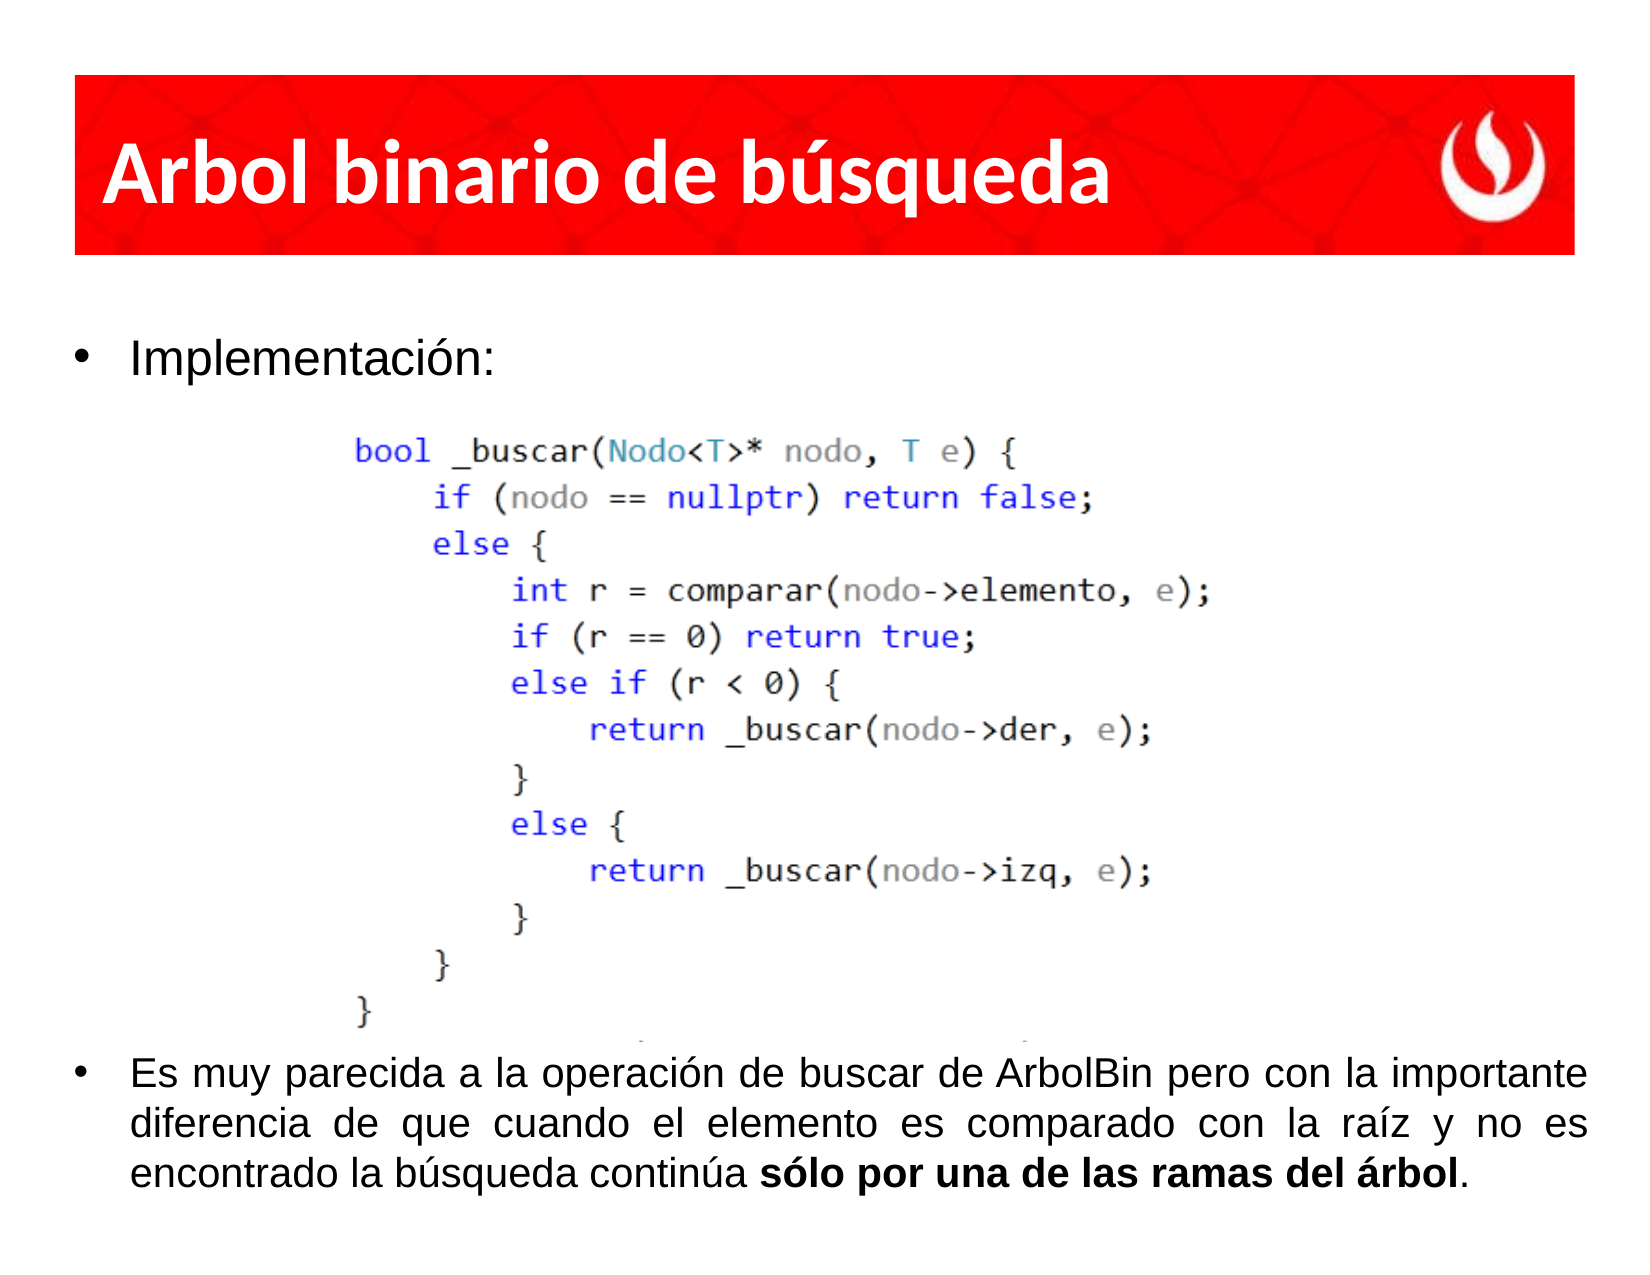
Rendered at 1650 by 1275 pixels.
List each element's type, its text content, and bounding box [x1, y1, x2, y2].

list Implementación: Es muy parecida a la operación de buscar de ArbolBin pero con la importante diferencia de que cuando el elemento es comparado con la raíz y no es encontrado la búsqueda continúa sólo por una de las ramas del árbol. [58, 318, 1605, 1214]
title Arbol binario de búsqueda [87, 114, 1404, 221]
picture [74, 75, 1575, 255]
picture [310, 423, 1242, 1042]
